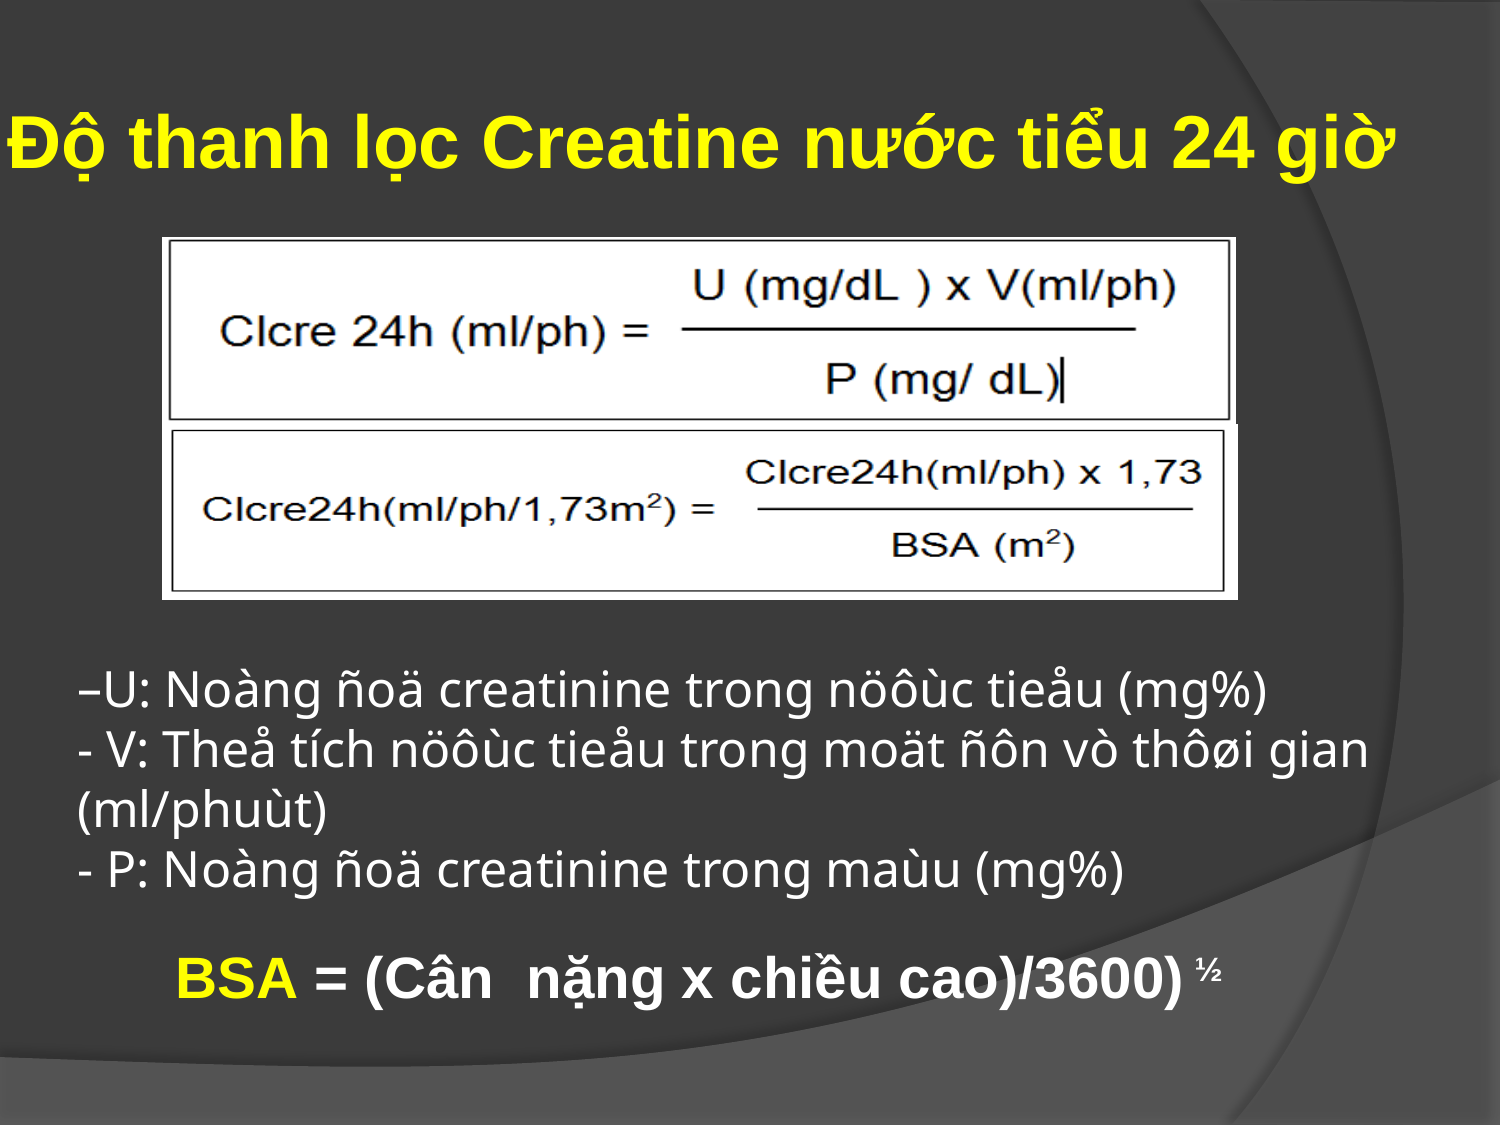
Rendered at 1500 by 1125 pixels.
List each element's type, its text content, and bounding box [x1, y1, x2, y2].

picture [162, 424, 1238, 601]
text_box U: Noàng ñoä creatinine trong nöôùc tieåu (mg%) - V: Theå tích nöôùc tieåu trong moät ñôn vò thôøi gian (ml/phuùt) - P: Noàng ñoä creatinine trong maùu (mg%) [62, 649, 1438, 905]
title Độ thanh lọc Creatine nước tiểu 24 giờ [0, 45, 1425, 233]
picture [162, 237, 1237, 417]
text_box BSA = (Cân nặng x chiều cao)/3600) ½ [49, 924, 1413, 1020]
